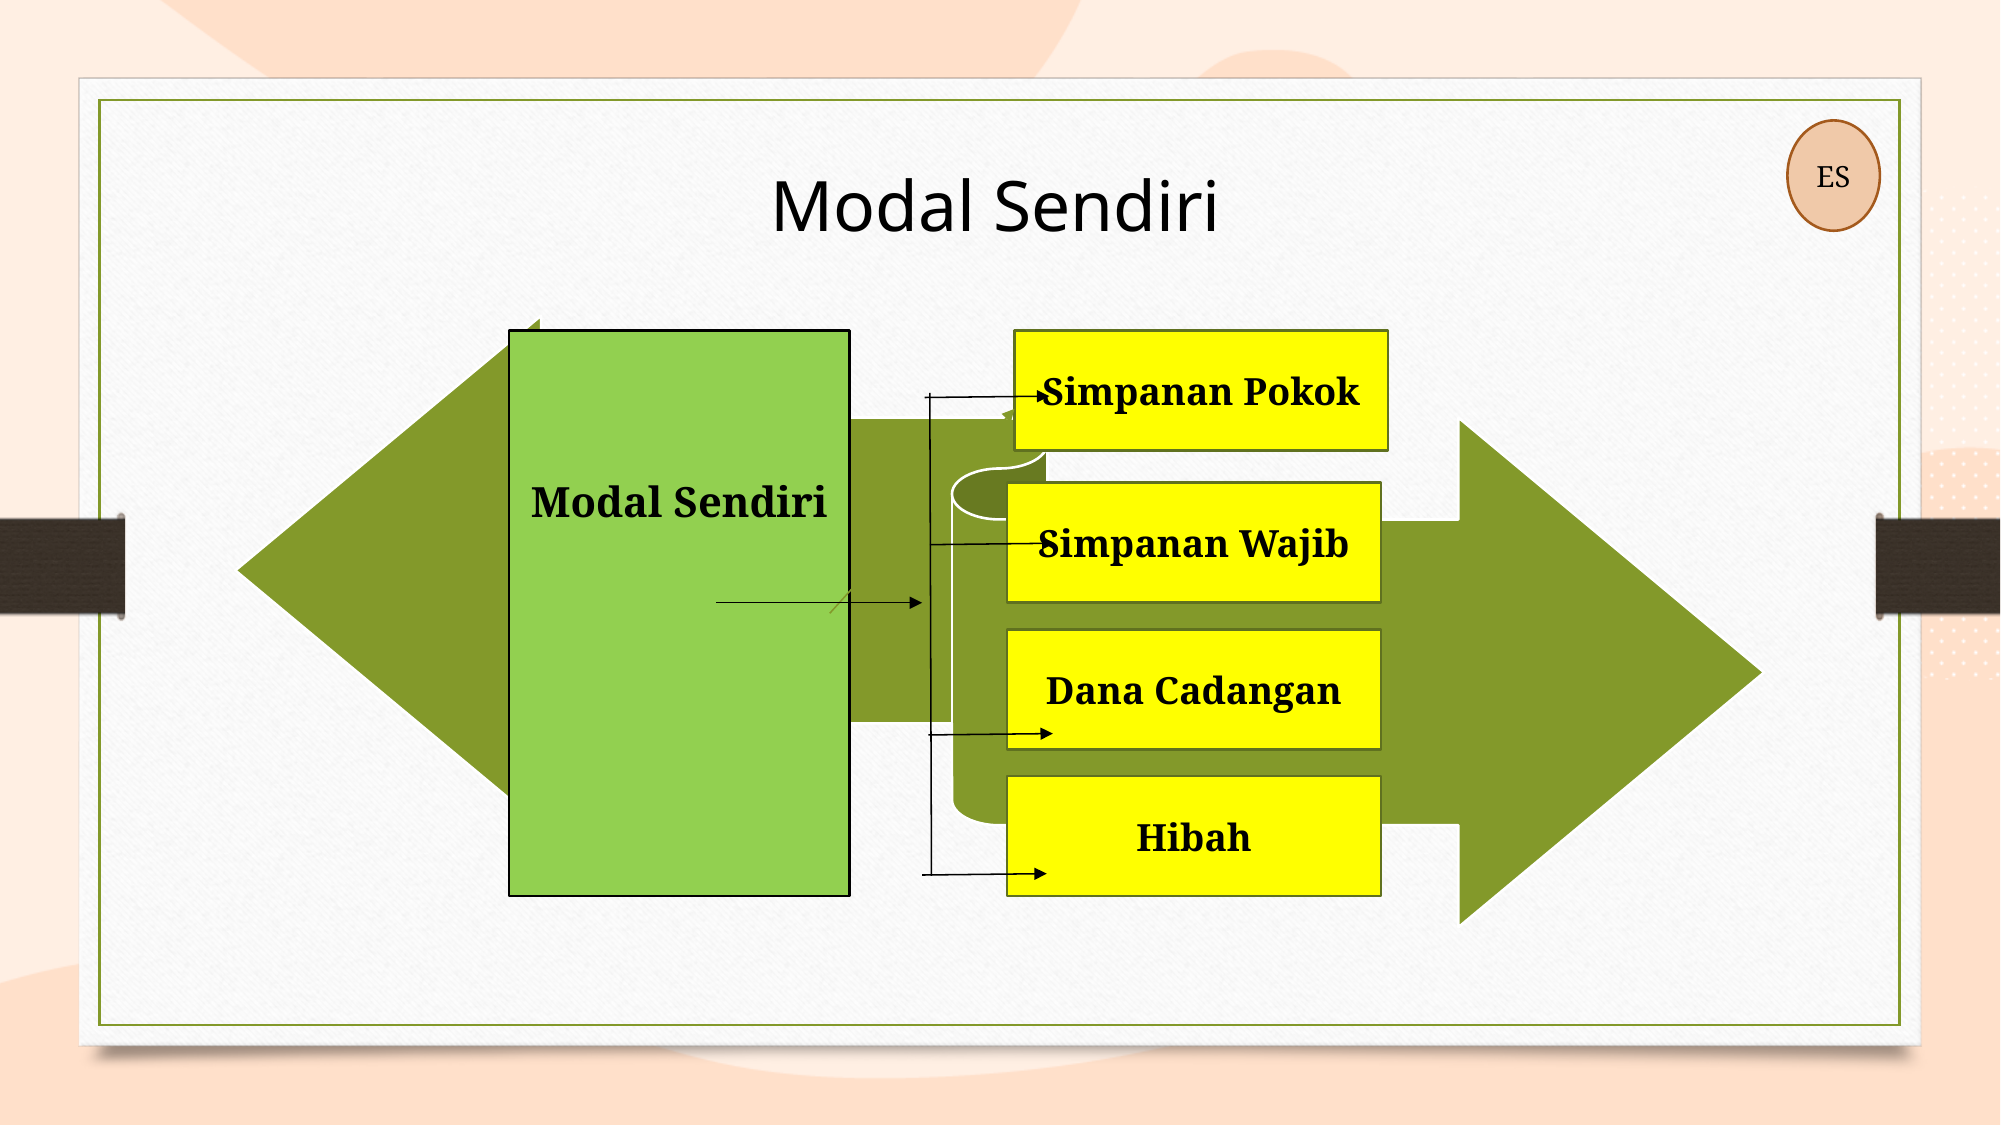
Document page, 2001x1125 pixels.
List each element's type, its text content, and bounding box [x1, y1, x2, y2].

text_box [932, 408, 1015, 543]
subtitle Modal Sendiri [214, 154, 1778, 284]
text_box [932, 545, 1015, 614]
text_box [829, 408, 929, 614]
text_box ES [1786, 119, 1882, 233]
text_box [217, 315, 1782, 928]
picture [0, 0, 2001, 1125]
